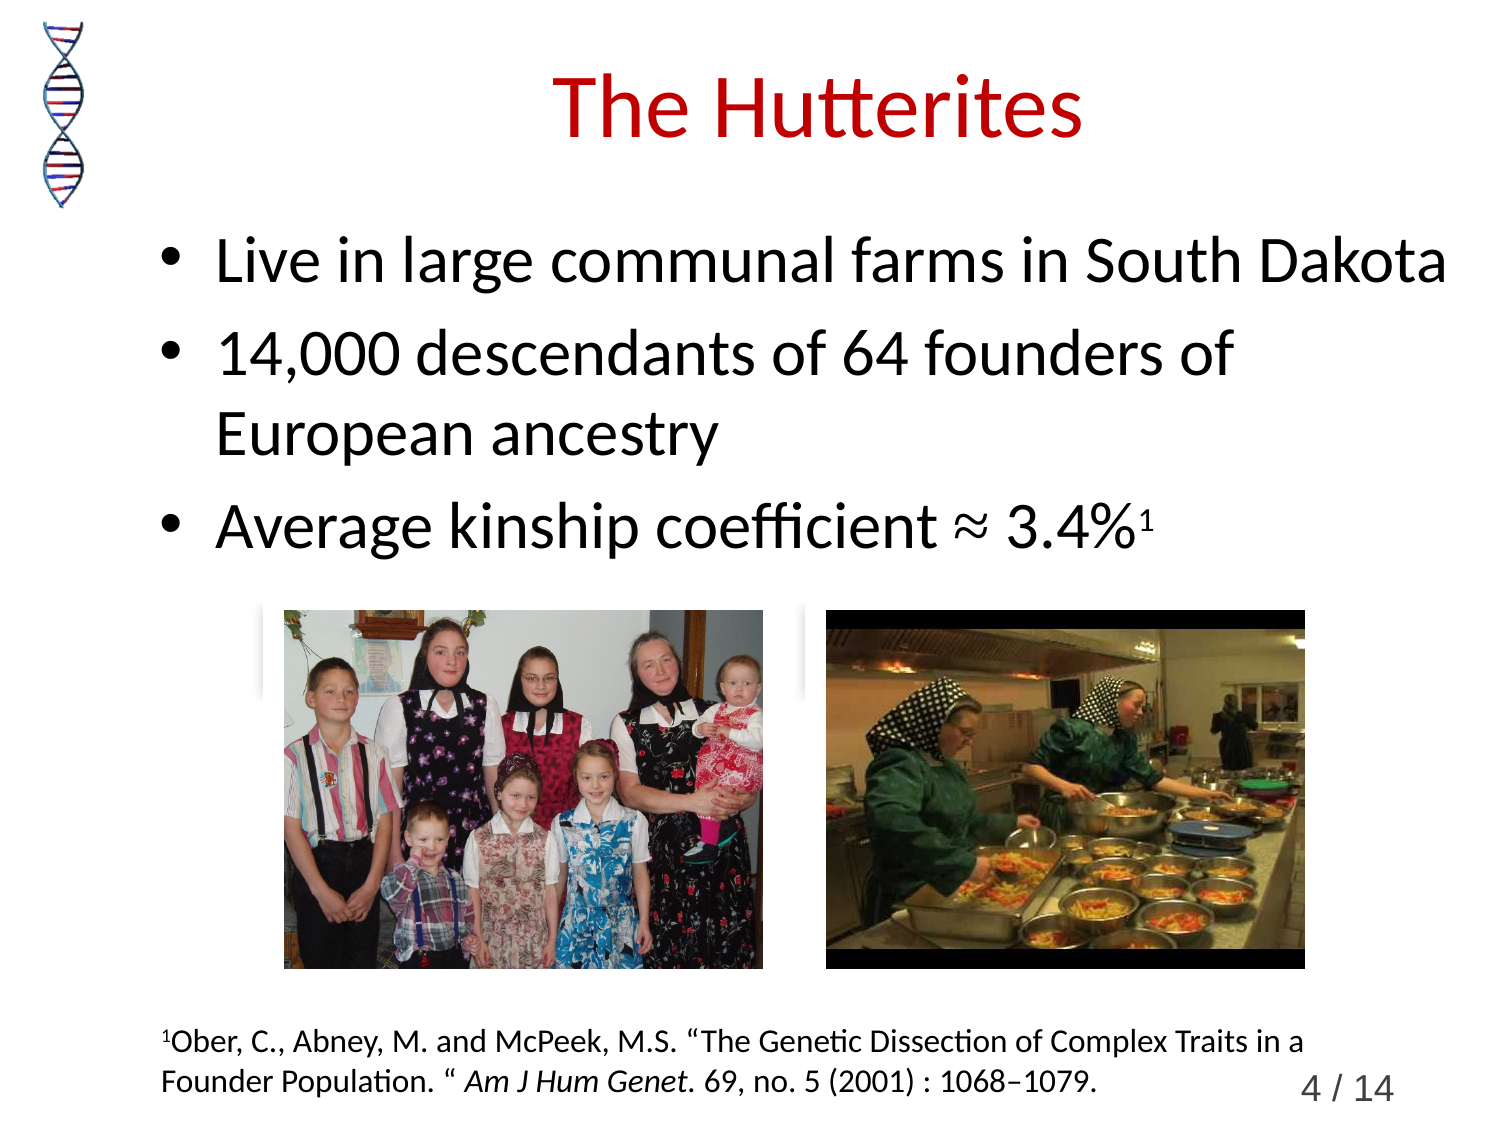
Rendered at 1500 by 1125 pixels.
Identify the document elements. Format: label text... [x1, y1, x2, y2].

picture [25, 0, 127, 232]
picture [825, 609, 1306, 970]
picture [283, 609, 764, 970]
list Live in large communal farms in South Dakota 14,000 descendants of 64 founders of European ancestry Average kinship coefficient ≈ 3.4%1 [144, 208, 1495, 1024]
title The Hutterites [144, 7, 1495, 195]
text_box 1Ober, C., Abney, M. and McPeek, M.S. “The Genetic Dissection of Complex Traits in a Founder Population. “ Am J Hum Genet. 69, no. 5 (2001) : 1068–1079. [146, 1012, 1325, 1107]
